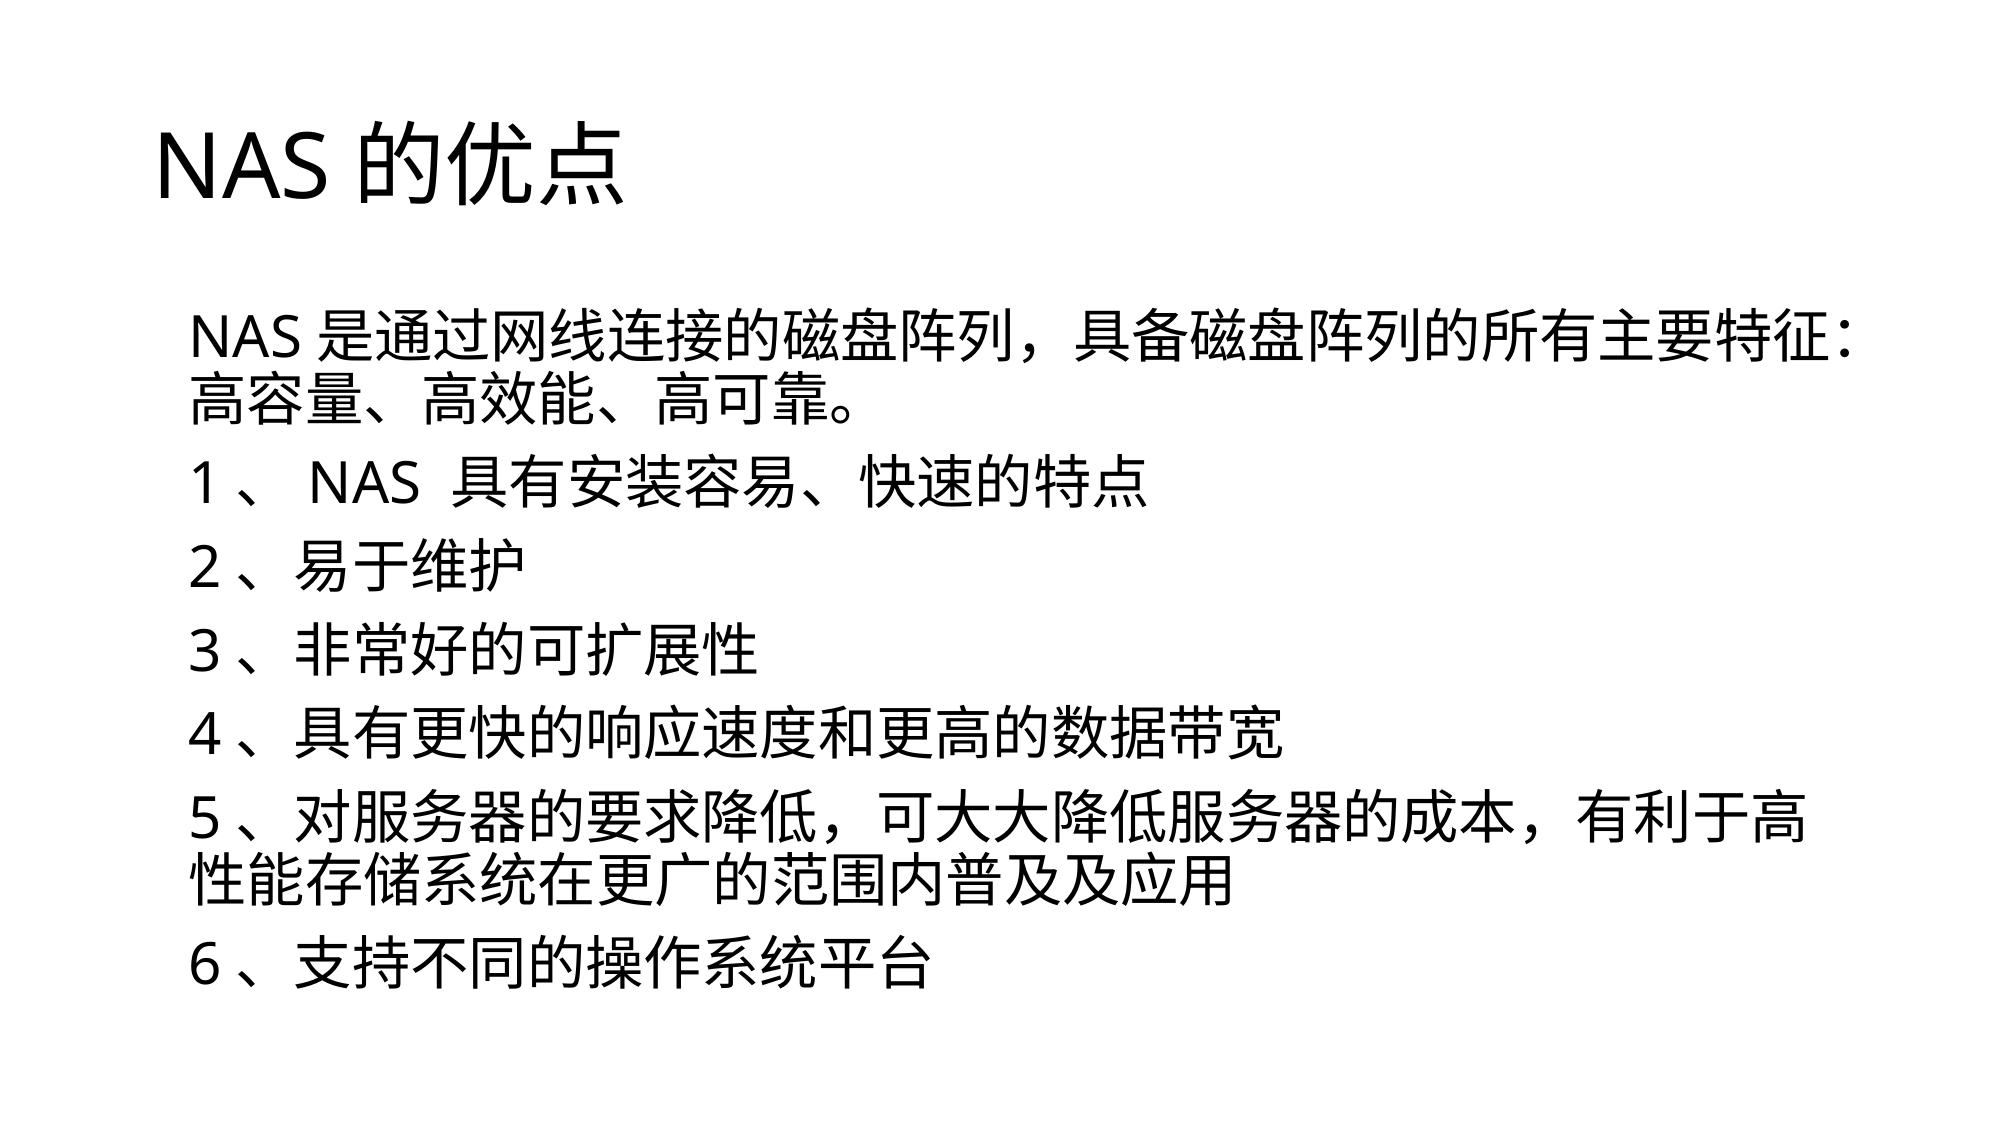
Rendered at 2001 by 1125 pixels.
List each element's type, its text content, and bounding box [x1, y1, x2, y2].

title NAS的优点 [137, 59, 1863, 278]
list NAS是通过网线连接的磁盘阵列，具备磁盘阵列的所有主要特征：高容量、高效能、高可靠。 1、NAS 具有安装容易、快速的特点 2、易于维护 3、非常好的可扩展性 4、具有更快的响应速度和更高的数据带宽 5、对服务器的要求降低，可大大降低服务器的成本，有利于高性能存储系统在更广的范围内普及及应用 6、支持不同的操作系统平台 [173, 299, 1863, 1014]
